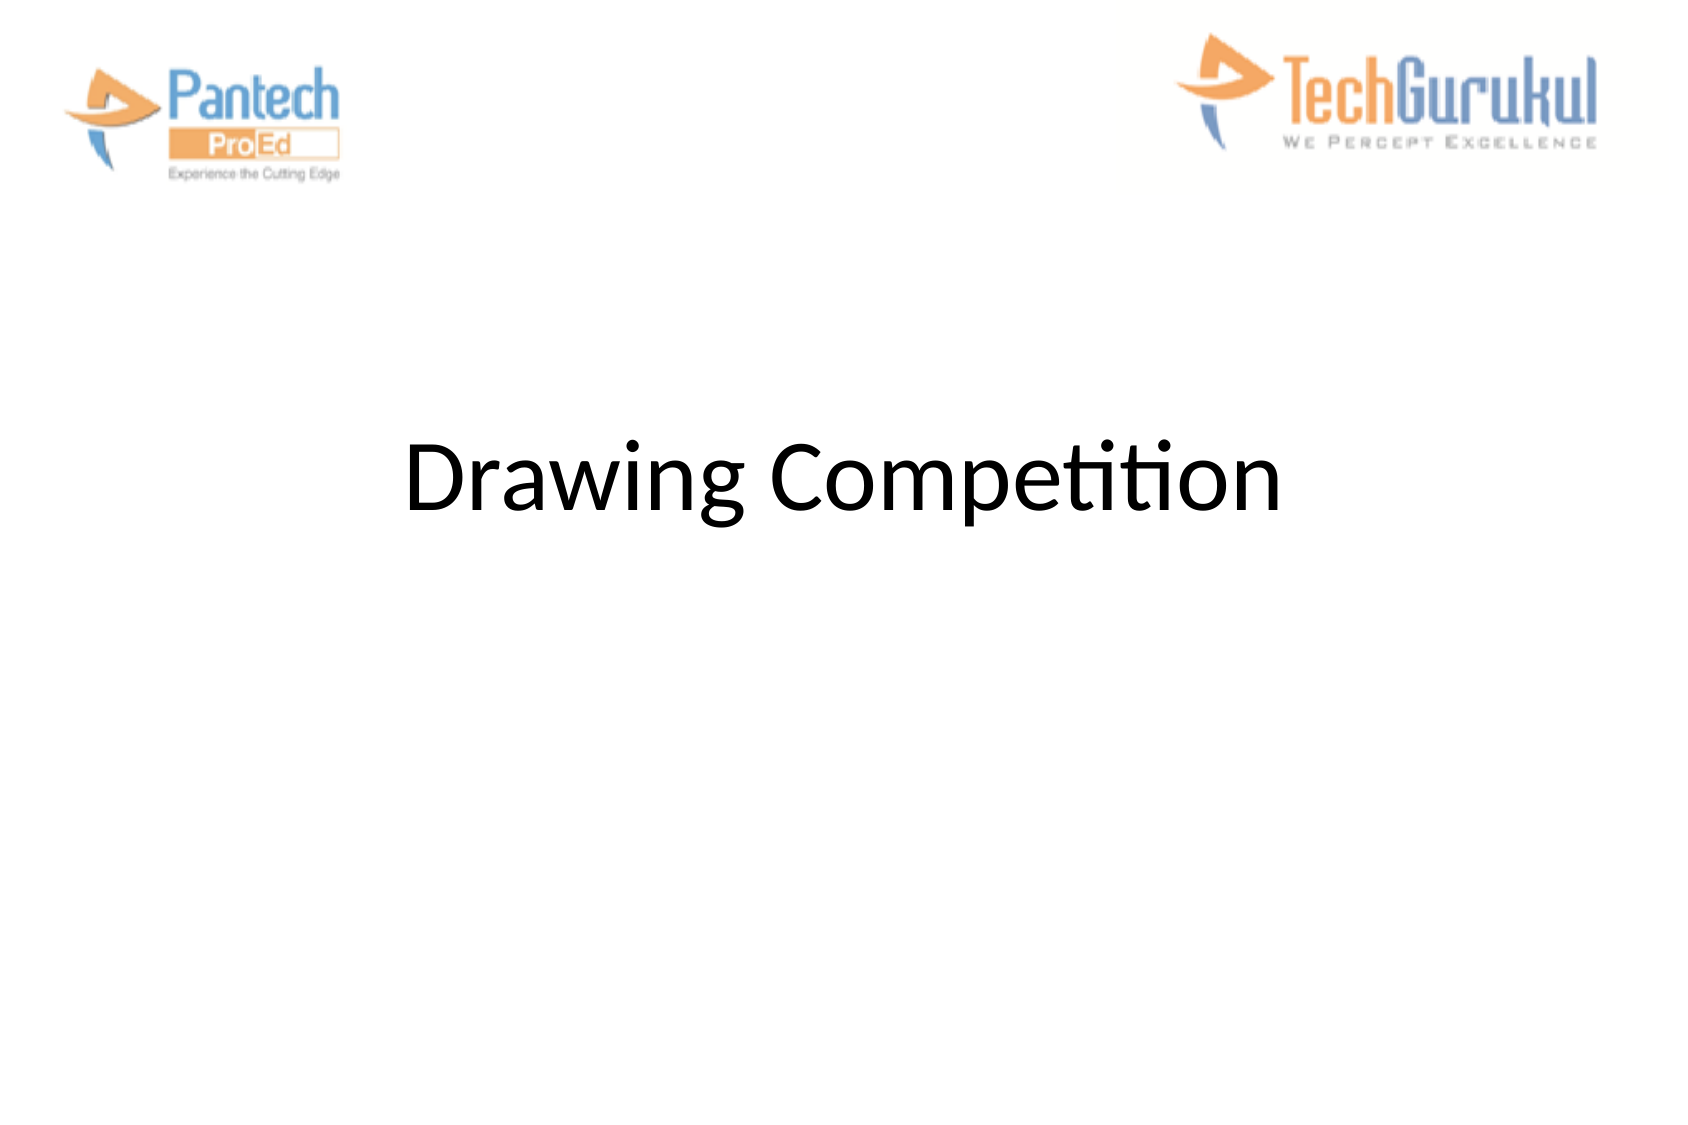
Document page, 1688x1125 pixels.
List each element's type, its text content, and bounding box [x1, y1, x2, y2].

title Drawing Competition [126, 349, 1561, 591]
